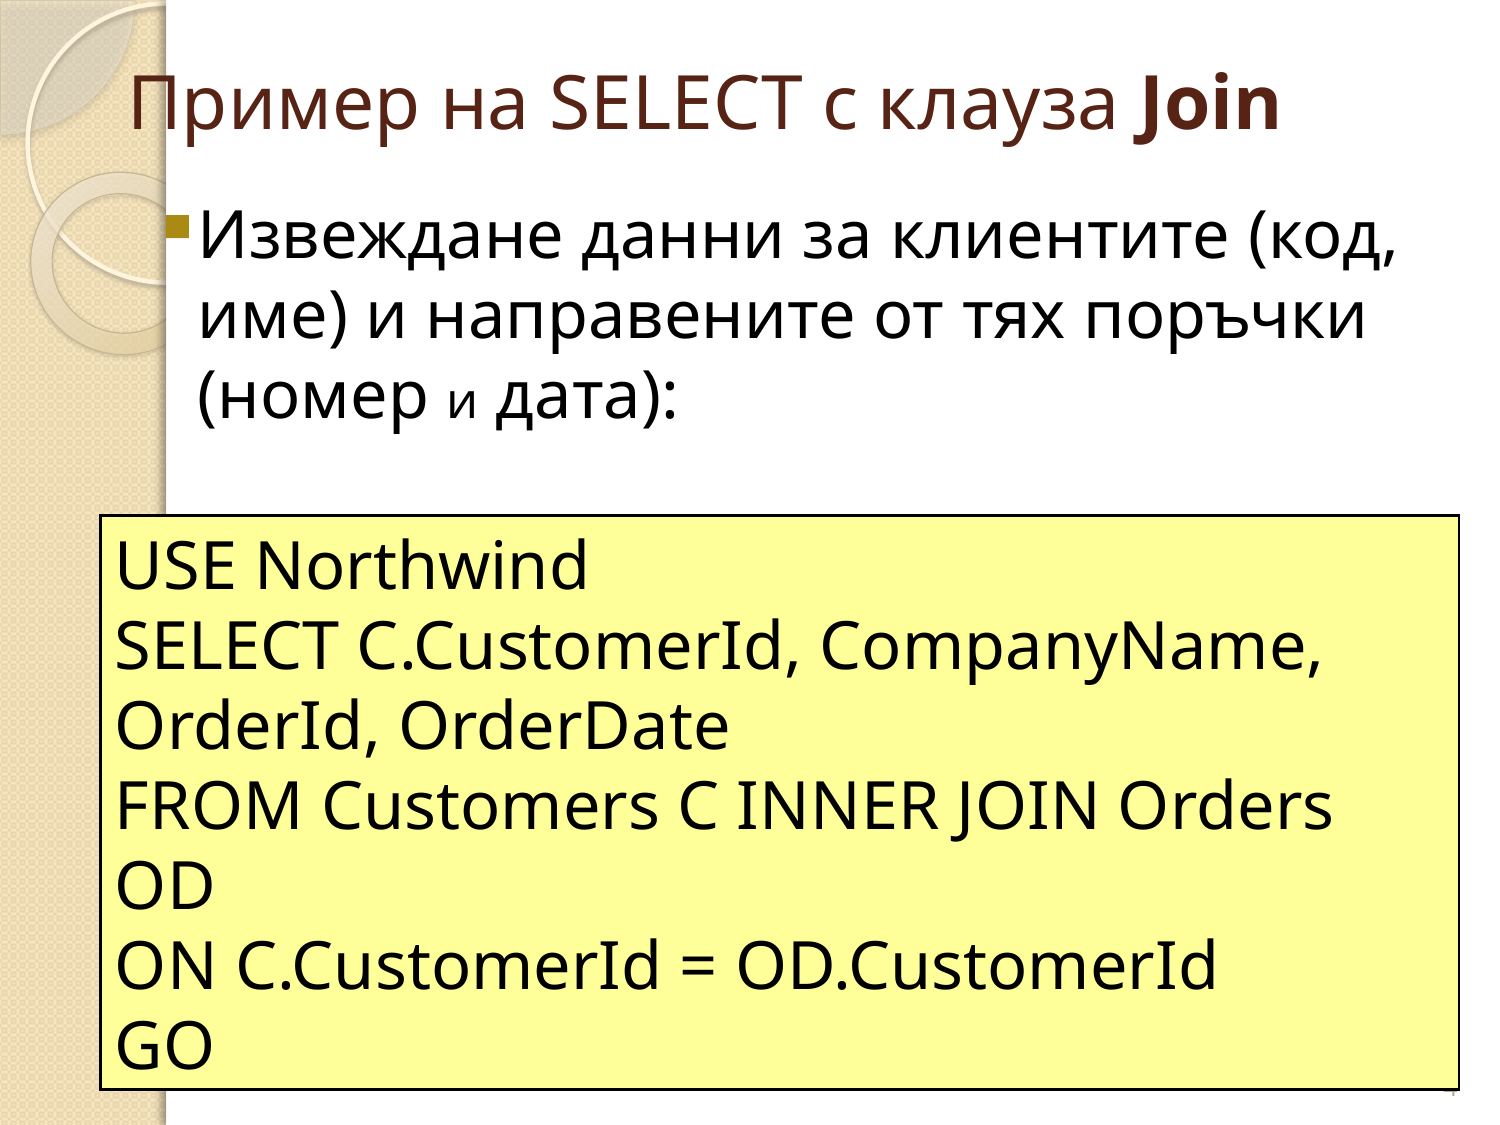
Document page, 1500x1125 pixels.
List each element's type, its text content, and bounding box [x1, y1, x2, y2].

title Пример на SELECT с клауза Join [112, 37, 1388, 163]
list [37, 174, 1463, 1075]
text_box Извеждане данни за клиентите (код, име) и направените от тях поръчки (номер и дата): [147, 184, 1424, 440]
text_box USE Northwind SELECT C.CustomerId, CompanyName, OrderId, OrderDate FROM Customers C INNER JOIN Orders OD ON C.CustomerId = OD.CustomerId GO [100, 515, 1460, 1090]
slide_number 4 [1413, 1034, 1488, 1113]
